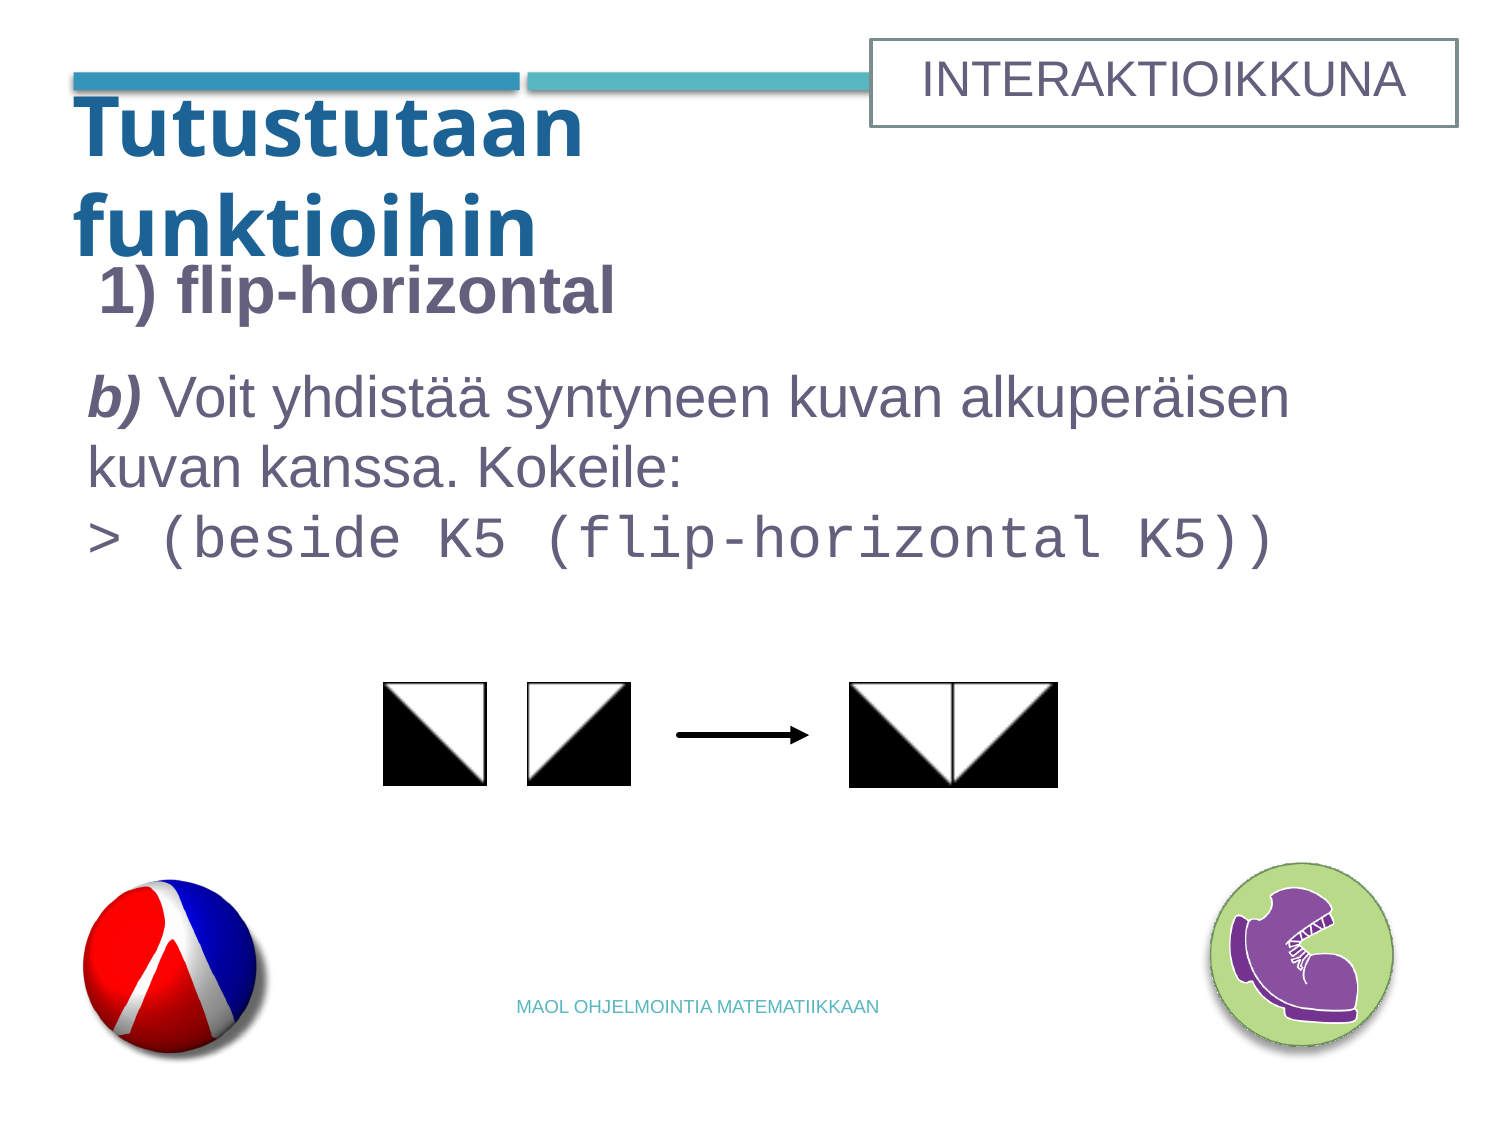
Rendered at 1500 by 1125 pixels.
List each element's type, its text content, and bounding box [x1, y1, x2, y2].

text_box 1) flip-horizontal [84, 239, 633, 334]
text_box INTERAKTIOIKKUNA [869, 38, 1459, 128]
footer MAOL Ohjelmointia matematiikkaan [278, 976, 895, 1037]
text_box b) Voit yhdistää syntyneen kuvan alkuperäisen kuvan kanssa. Kokeile: > (beside K5 (flip-horizontal K5)) [72, 352, 1421, 812]
picture [527, 682, 632, 787]
text_box Tutustutaan funktioihin [57, 123, 1034, 222]
picture [849, 682, 1059, 789]
picture [383, 682, 488, 787]
picture [1174, 841, 1421, 1070]
picture [66, 862, 273, 1070]
